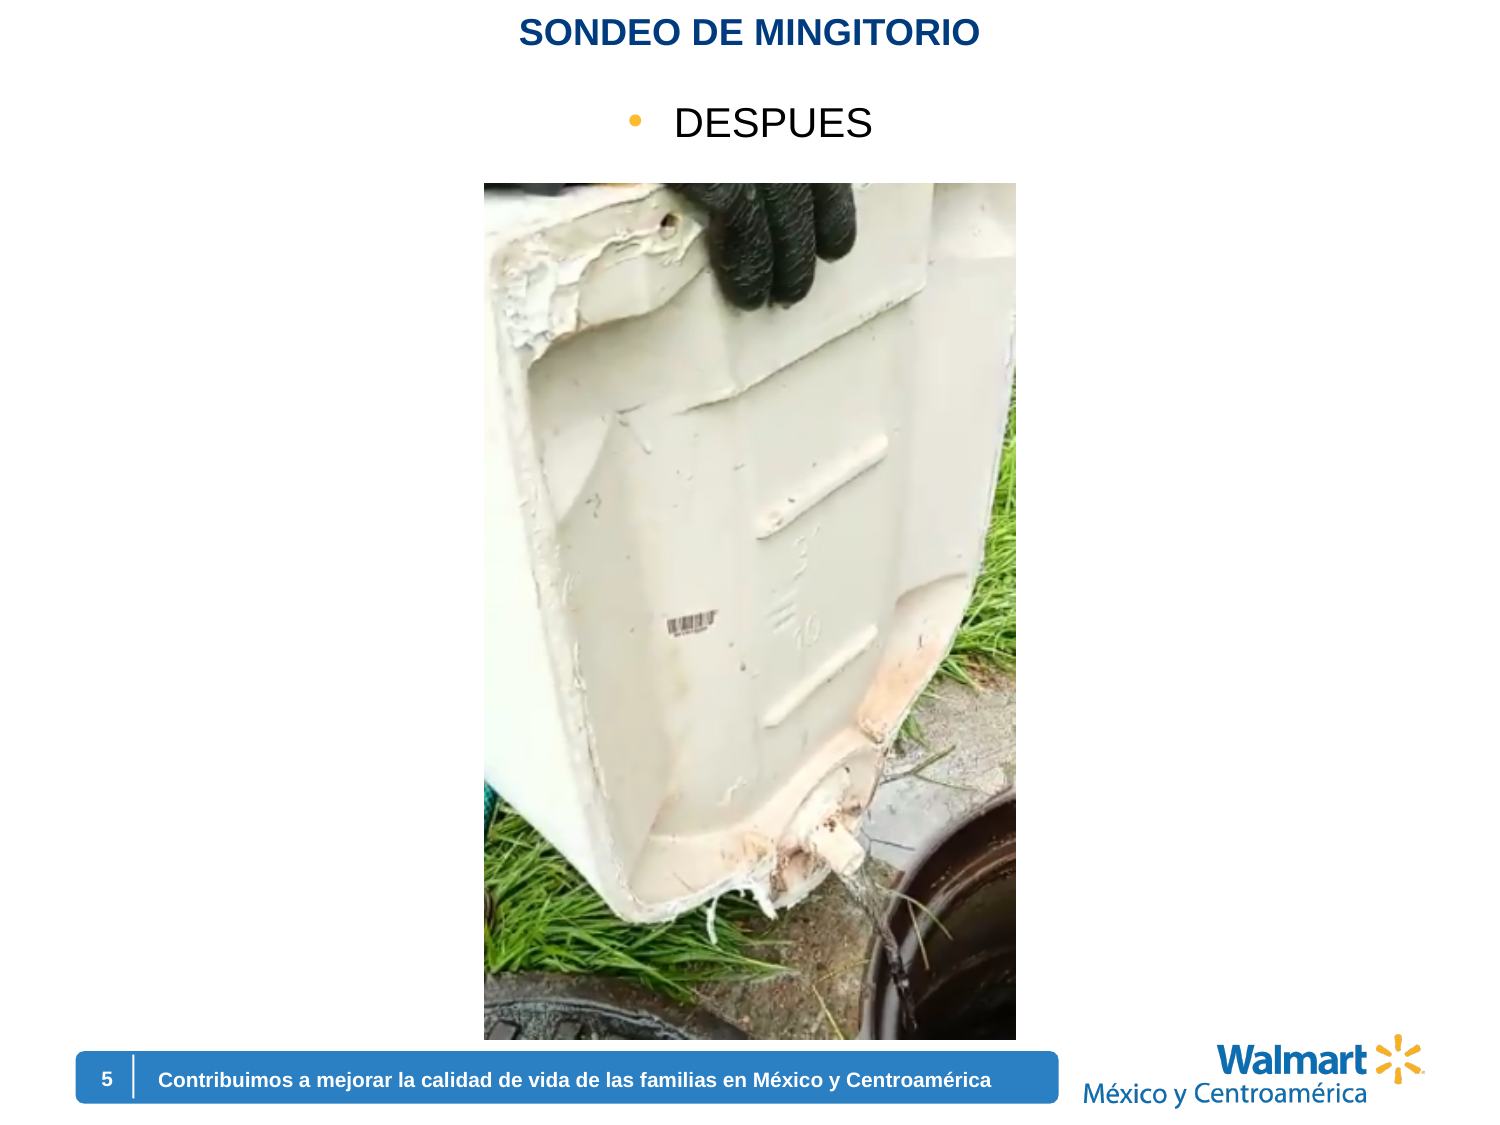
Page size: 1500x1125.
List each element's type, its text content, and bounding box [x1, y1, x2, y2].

picture [1084, 1034, 1425, 1109]
picture [484, 183, 1016, 1040]
title SONDEO DE MINGITORIO [74, 0, 1426, 61]
text_box DESPUES [443, 88, 1057, 214]
footer Contribuimos a mejorar la calidad de vida de las familias en México y Centroamérica [142, 1058, 1024, 1093]
